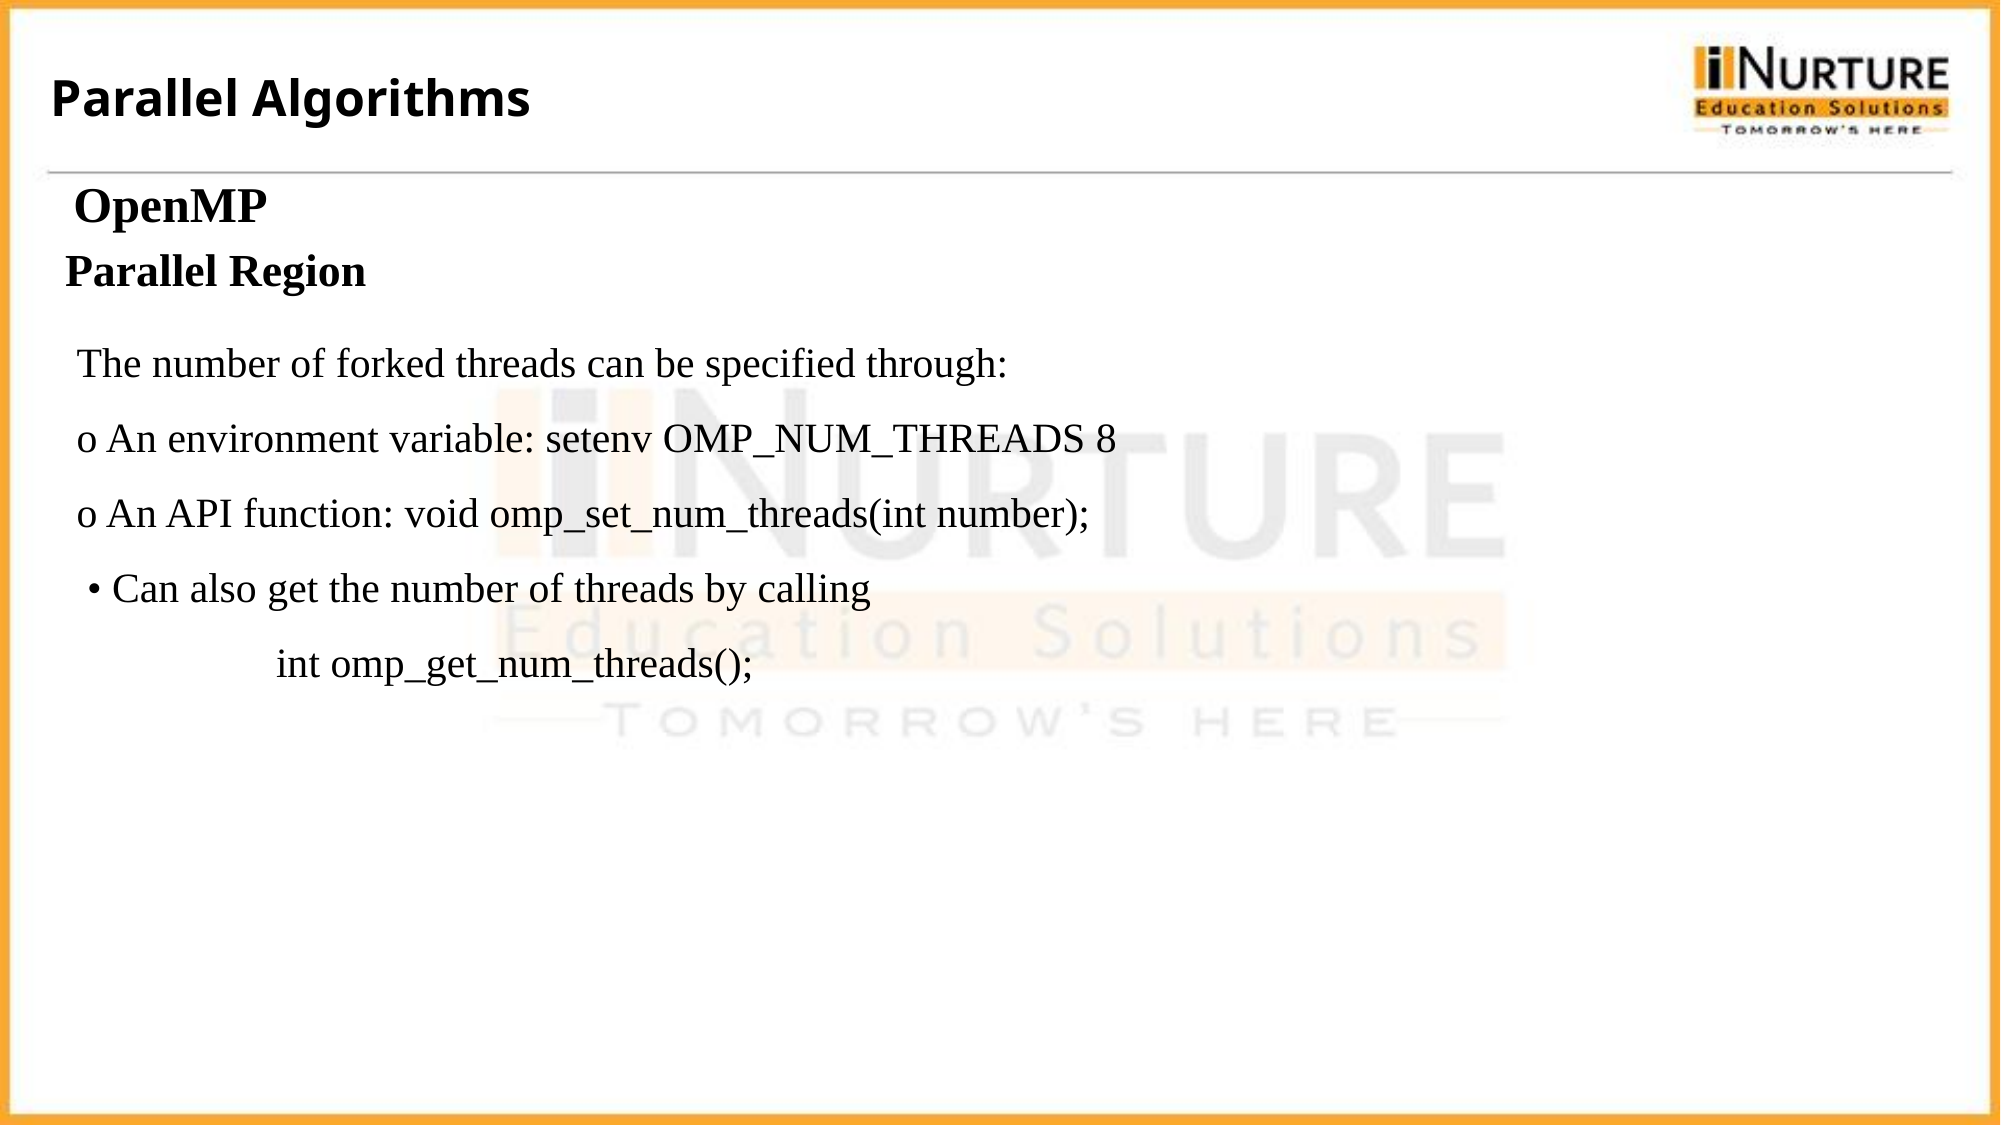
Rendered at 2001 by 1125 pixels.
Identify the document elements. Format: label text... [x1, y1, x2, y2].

text_box Parallel Region [49, 232, 1029, 642]
text_box OpenMP [58, 165, 2000, 241]
text_box The number of forked threads can be specified through: o An environment variable: setenv OMP_NUM_THREADS 8 o An API function: void omp_set_num_threads(int number); • Can also get the number of threads by calling int omp_get_num_threads(); [61, 303, 2000, 694]
picture [0, 0, 2001, 1125]
text_box Parallel Algorithms [33, 59, 1716, 135]
